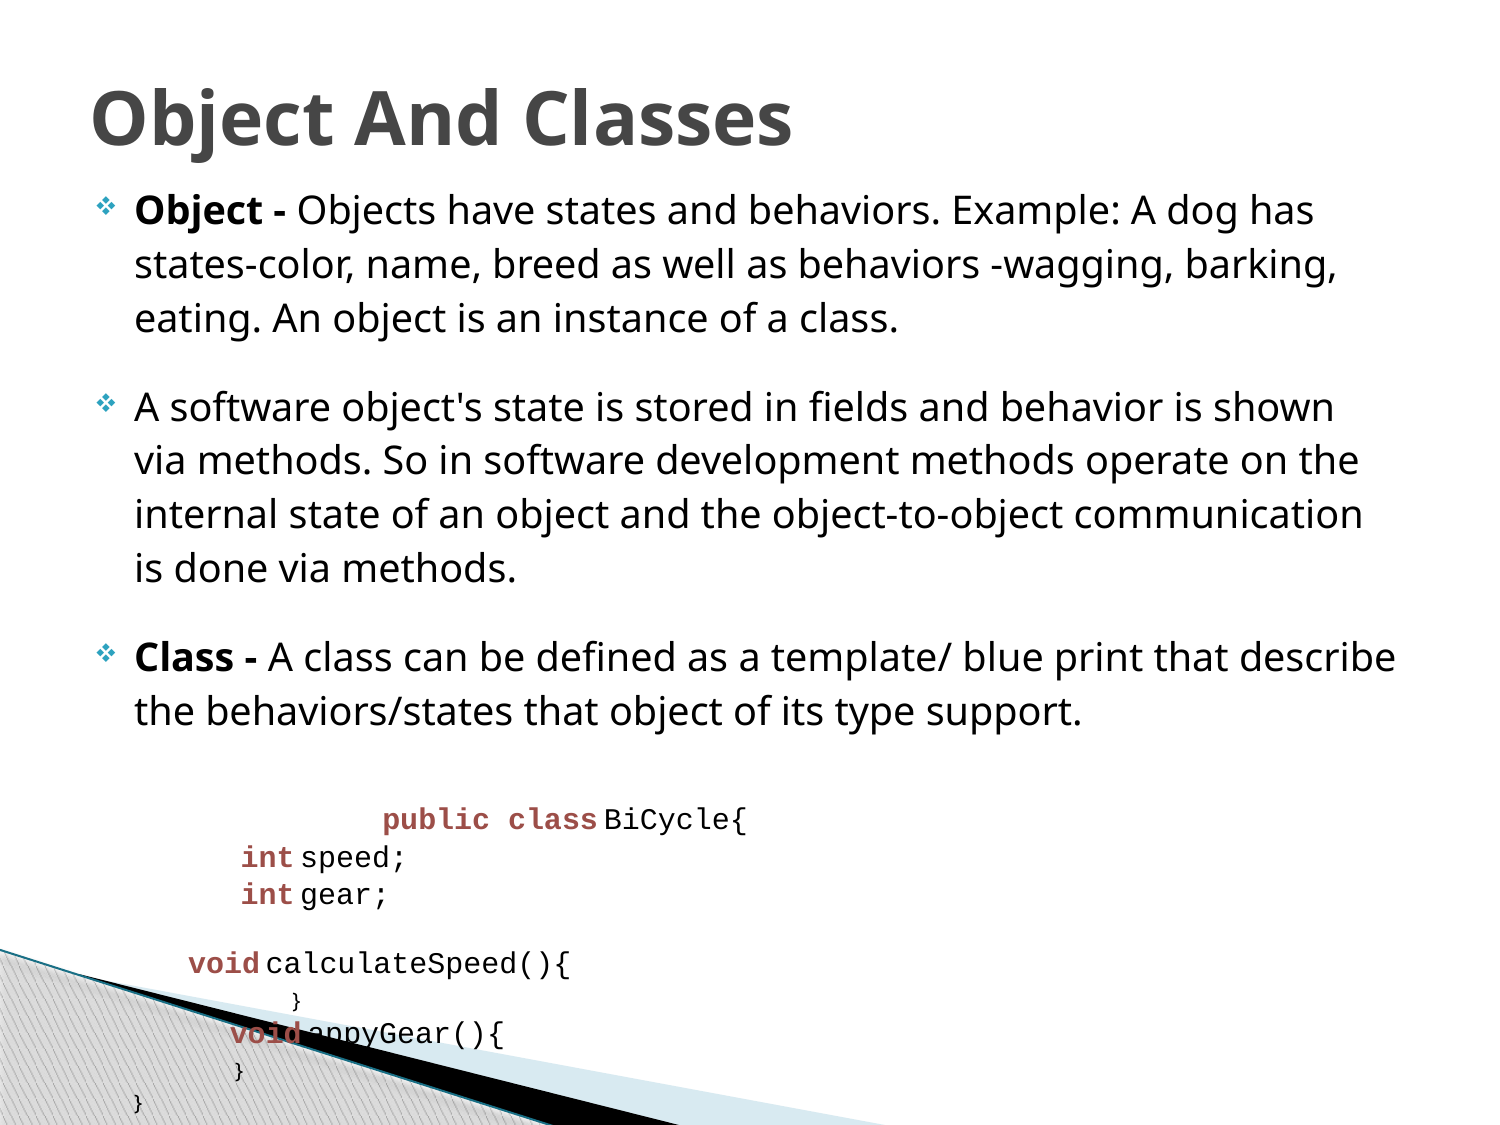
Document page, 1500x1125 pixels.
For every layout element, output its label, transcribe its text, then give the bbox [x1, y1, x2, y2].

text_box [99, 249, 1375, 356]
list Object - Objects have states and behaviors. Example: A dog has states-color, name, breed as well as behaviors -wagging, barking, eating. An object is an instance of a class. A software object's state is stored in fields and behavior is shown via methods. So in software development methods operate on the internal state of an object and the object-to-object communication is done via methods. Class - A class can be defined as a template/ blue print that describe the behaviors/states that object of its type support. public class BiCycle{ int speed; int gear; void calculateSpeed(){ } void appyGear(){ } } [62, 174, 1413, 1125]
title Object And Classes [75, 45, 1425, 188]
